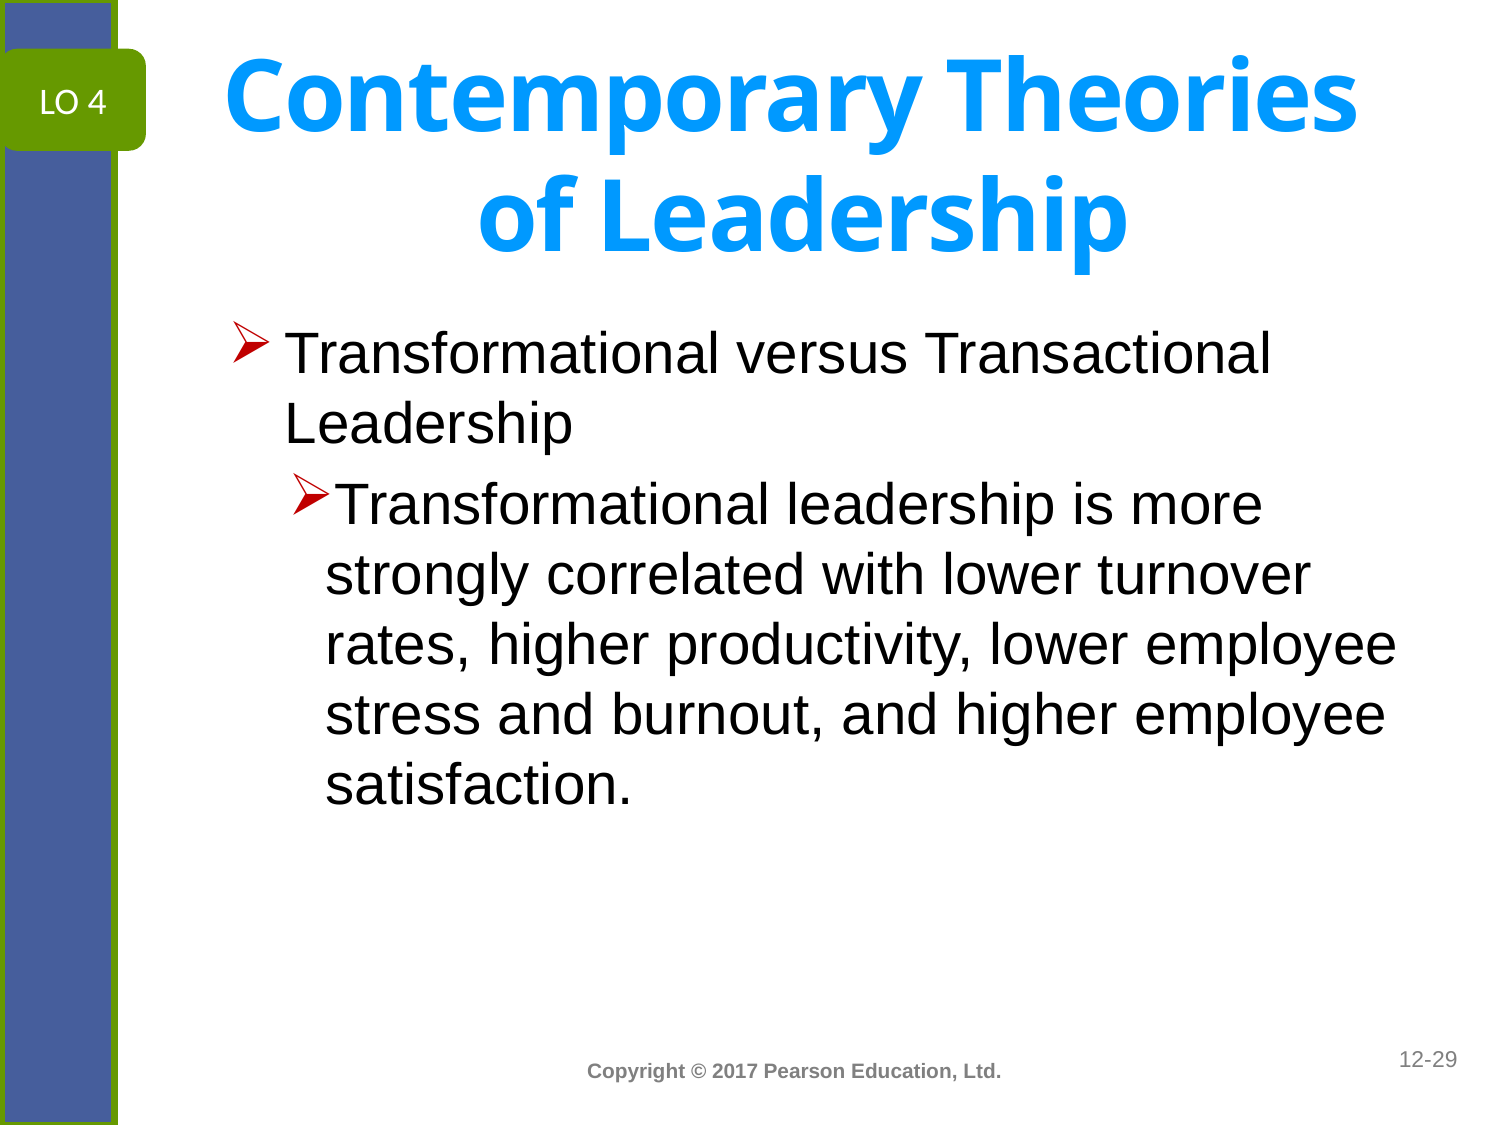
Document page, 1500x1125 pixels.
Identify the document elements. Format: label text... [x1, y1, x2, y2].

list Transformational versus Transactional Leadership Transformational leadership is more strongly correlated with lower turnover rates, higher productivity, lower employee stress and burnout, and higher employee satisfaction. [145, 307, 1462, 1043]
text_box LO 4 [0, 46, 149, 153]
slide_number 12-29 [1373, 1026, 1484, 1090]
title Contemporary Theories of Leadership [145, 33, 1462, 270]
